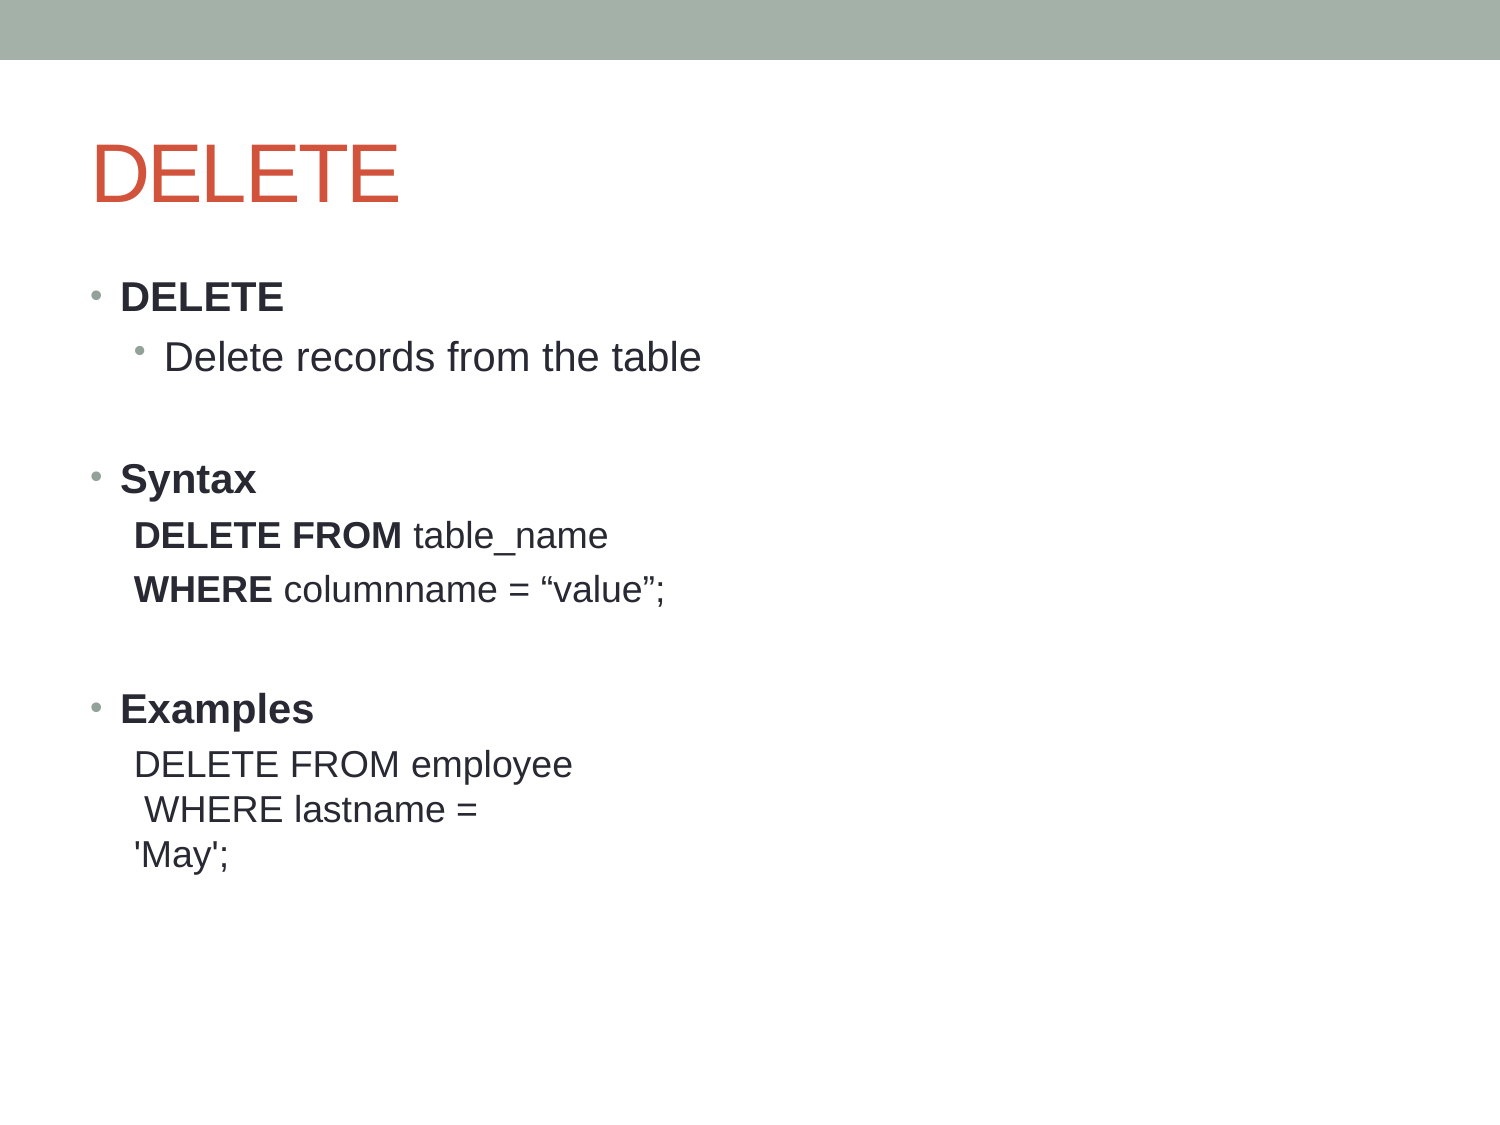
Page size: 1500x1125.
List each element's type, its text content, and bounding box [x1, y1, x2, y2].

title DELETE [87, 82, 1413, 307]
text_box DELETE Delete records from the table Syntax DELETE FROM table_name WHERE columnname = “value”; Examples DELETE FROM employee WHERE lastname = 'May'; [87, 269, 704, 875]
